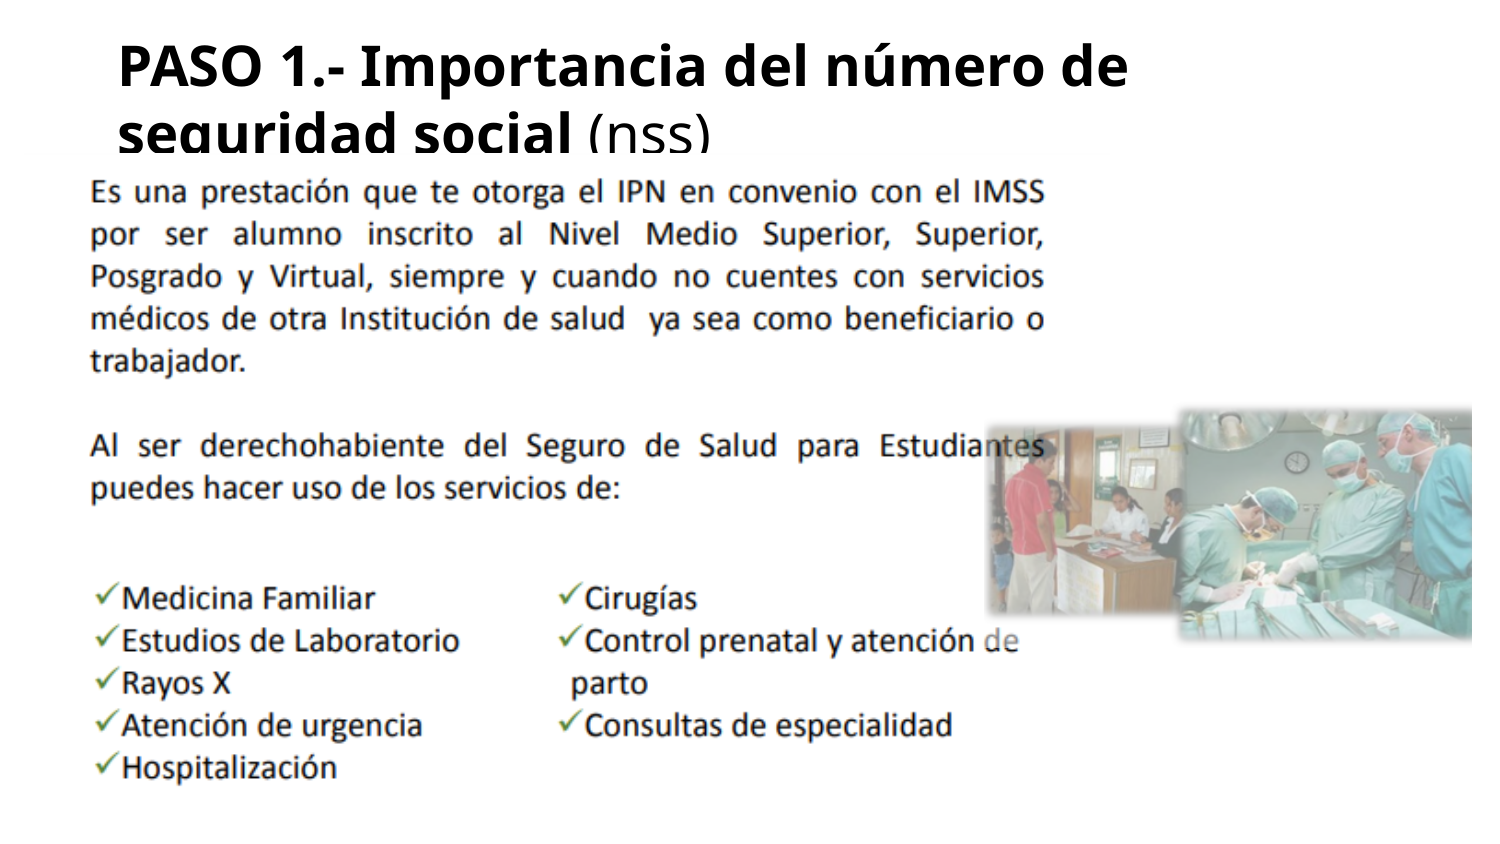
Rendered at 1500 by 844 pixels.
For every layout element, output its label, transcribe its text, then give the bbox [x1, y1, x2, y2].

picture [24, 153, 1472, 835]
text_box PASO 1.‐ Importancia del número de seguridad social (nss) [106, 24, 1416, 172]
